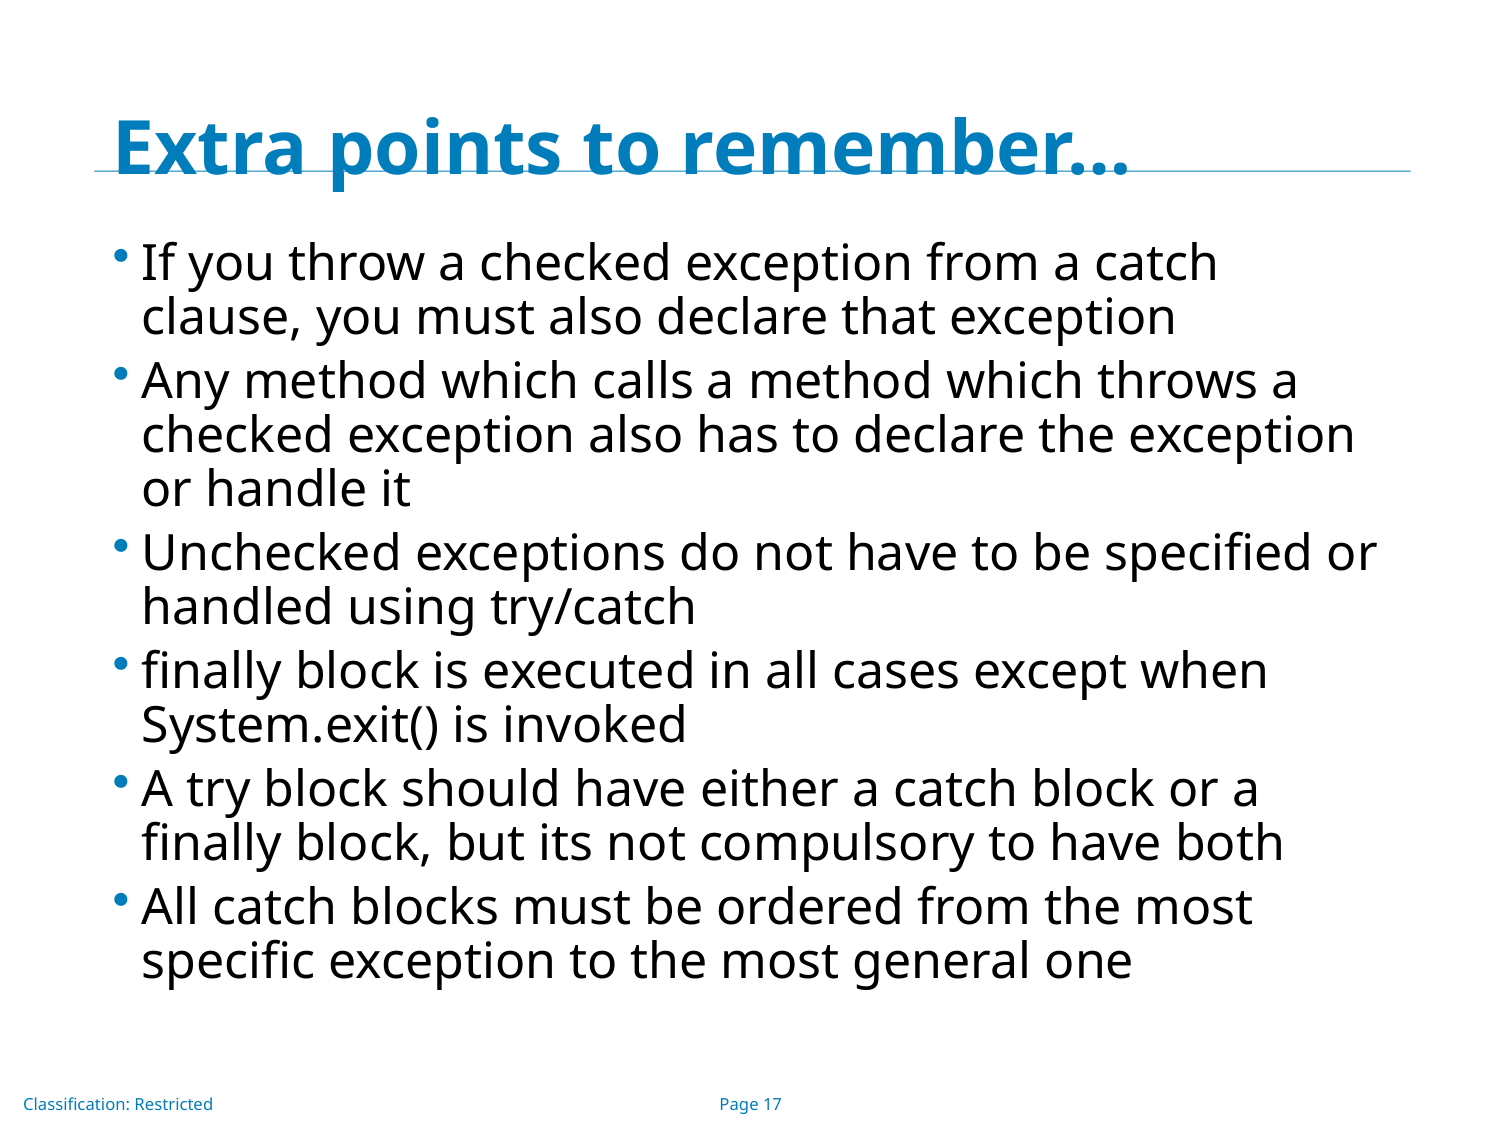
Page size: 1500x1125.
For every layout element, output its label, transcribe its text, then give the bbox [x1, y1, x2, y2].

list If you throw a checked exception from a catch clause, you must also declare that exception Any method which calls a method which throws a checked exception also has to declare the exception or handle it Unchecked exceptions do not have to be specified or handled using try/catch finally block is executed in all cases except when System.exit() is invoked A try block should have either a catch block or a finally block, but its not compulsory to have both All catch blocks must be ordered from the most specific exception to the most general one [112, 237, 1388, 1051]
title Extra points to remember… [112, 99, 1388, 201]
